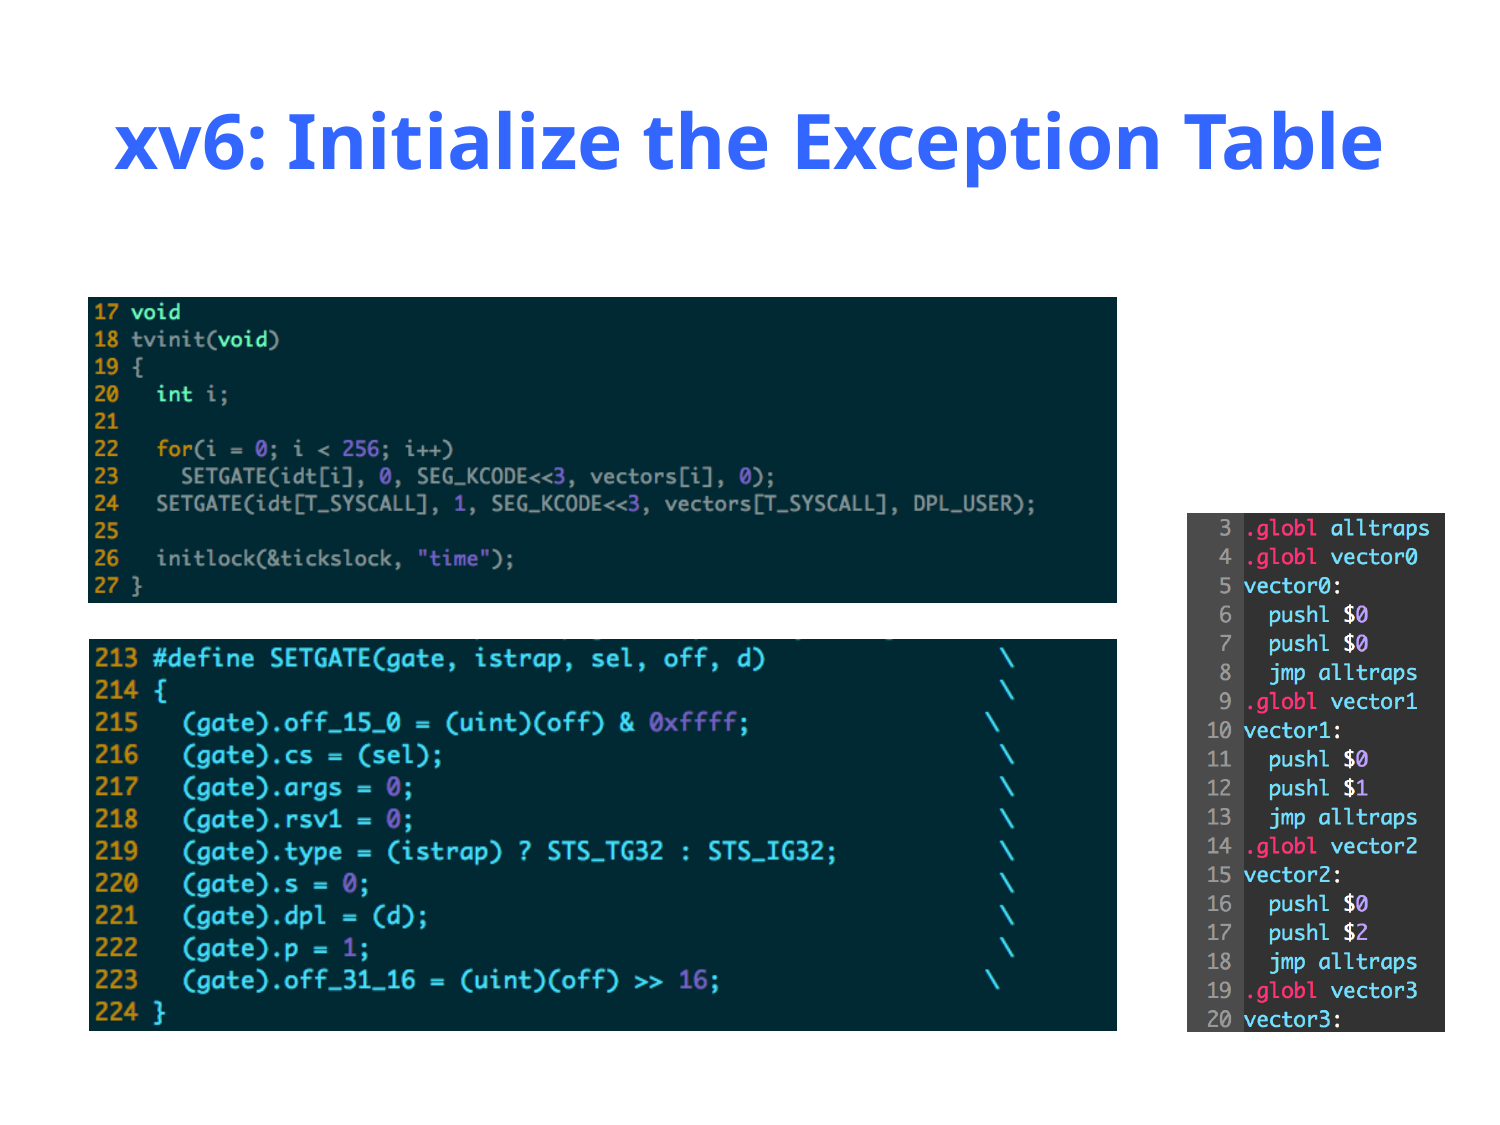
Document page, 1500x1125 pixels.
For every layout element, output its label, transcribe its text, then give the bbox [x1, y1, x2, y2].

picture [431, 654, 443, 667]
picture [96, 331, 118, 347]
picture [241, 911, 254, 925]
picture [374, 647, 385, 671]
picture [986, 712, 1000, 732]
picture [443, 468, 452, 484]
picture [285, 943, 298, 961]
picture [577, 841, 590, 861]
picture [256, 840, 268, 864]
picture [605, 500, 615, 510]
picture [183, 468, 218, 484]
picture [387, 905, 399, 925]
picture [95, 680, 107, 698]
picture [402, 970, 415, 989]
picture [95, 1002, 107, 1020]
picture [270, 467, 279, 487]
picture [1001, 841, 1014, 861]
picture [475, 654, 486, 666]
picture [830, 856, 835, 865]
picture [462, 968, 472, 992]
picture [133, 357, 143, 377]
picture [695, 711, 707, 731]
picture [256, 775, 268, 799]
picture [307, 555, 316, 566]
picture [285, 718, 299, 732]
picture [480, 468, 490, 484]
picture [345, 712, 371, 732]
picture [542, 495, 553, 510]
picture [543, 468, 564, 484]
picture [95, 468, 117, 484]
picture [108, 522, 118, 539]
picture [314, 904, 326, 924]
picture [321, 467, 329, 487]
picture [1001, 809, 1014, 828]
picture [621, 647, 633, 666]
picture [554, 495, 564, 512]
picture [406, 824, 411, 833]
picture [184, 840, 195, 864]
picture [241, 879, 253, 893]
picture [548, 841, 576, 861]
picture [447, 847, 472, 860]
picture [296, 494, 317, 514]
picture [107, 304, 118, 319]
title xv6: Initialize the Exception Table [75, 45, 1425, 233]
picture [182, 387, 192, 402]
picture [443, 555, 451, 565]
picture [282, 496, 291, 512]
picture [198, 718, 224, 736]
picture [212, 654, 223, 666]
picture [95, 777, 107, 795]
picture [257, 500, 265, 510]
picture [492, 468, 527, 484]
picture [435, 759, 440, 768]
picture [208, 330, 216, 350]
picture [208, 445, 215, 456]
picture [158, 391, 166, 401]
picture [362, 952, 367, 961]
picture [421, 920, 426, 929]
picture [330, 783, 341, 796]
picture [356, 440, 379, 457]
picture [256, 936, 268, 960]
picture [359, 743, 370, 767]
picture [219, 468, 243, 484]
picture [640, 663, 645, 672]
picture [314, 648, 326, 668]
picture [667, 473, 676, 484]
picture [1186, 512, 1445, 1032]
picture [95, 841, 107, 859]
picture [680, 711, 693, 731]
picture [604, 473, 614, 484]
picture [563, 711, 576, 730]
picture [95, 970, 107, 988]
picture [285, 783, 298, 796]
picture [617, 473, 626, 484]
picture [95, 522, 105, 538]
picture [110, 1002, 122, 1020]
picture [381, 550, 390, 565]
picture [563, 976, 576, 989]
picture [1001, 905, 1014, 925]
picture [343, 467, 352, 487]
picture [709, 841, 737, 861]
picture [241, 718, 253, 732]
picture [460, 718, 472, 732]
picture [194, 495, 218, 512]
picture [125, 777, 138, 795]
picture [227, 810, 239, 828]
picture [241, 815, 253, 828]
picture [360, 970, 386, 991]
picture [198, 879, 224, 897]
picture [741, 500, 750, 512]
picture [332, 555, 341, 566]
picture [641, 473, 652, 484]
picture [406, 495, 415, 510]
picture [227, 746, 239, 764]
picture [158, 555, 166, 565]
picture [402, 847, 413, 859]
picture [345, 938, 357, 956]
picture [505, 649, 516, 667]
picture [195, 439, 204, 459]
picture [319, 445, 329, 456]
picture [636, 841, 662, 861]
picture [567, 663, 572, 672]
picture [199, 647, 211, 666]
picture [1001, 648, 1014, 668]
picture [344, 914, 357, 921]
picture [1001, 680, 1014, 700]
picture [768, 841, 779, 859]
picture [754, 467, 763, 487]
picture [402, 654, 414, 667]
picture [419, 468, 440, 484]
picture [535, 711, 545, 735]
picture [227, 907, 239, 925]
picture [355, 555, 378, 566]
picture [591, 473, 603, 483]
picture [111, 712, 138, 732]
picture [417, 494, 426, 514]
picture [456, 495, 466, 510]
picture [1001, 495, 1012, 510]
picture [374, 904, 385, 928]
picture [198, 911, 224, 929]
picture [184, 743, 195, 767]
picture [713, 663, 718, 672]
picture [431, 979, 445, 985]
picture [271, 648, 283, 668]
picture [490, 718, 502, 730]
picture [227, 778, 239, 796]
picture [592, 968, 619, 992]
picture [666, 500, 677, 510]
picture [219, 336, 243, 347]
picture [504, 976, 516, 988]
picture [1001, 777, 1014, 796]
picture [681, 970, 693, 988]
picture [169, 445, 192, 457]
picture [443, 439, 452, 459]
picture [154, 647, 180, 667]
picture [519, 711, 531, 735]
picture [285, 750, 297, 764]
picture [123, 1002, 138, 1020]
picture [107, 577, 118, 593]
picture [198, 847, 224, 865]
picture [755, 494, 776, 514]
picture [387, 712, 401, 732]
picture [95, 873, 107, 892]
picture [621, 841, 633, 861]
picture [816, 495, 862, 512]
picture [124, 744, 138, 764]
picture [986, 970, 1000, 989]
picture [329, 648, 343, 666]
picture [417, 649, 429, 668]
picture [282, 473, 290, 483]
picture [285, 976, 299, 989]
picture [738, 647, 750, 667]
picture [389, 970, 401, 988]
picture [96, 358, 118, 375]
picture [475, 718, 486, 731]
picture [475, 847, 488, 865]
picture [244, 468, 266, 483]
picture [95, 905, 107, 924]
picture [96, 304, 106, 319]
picture [184, 936, 195, 960]
picture [286, 815, 297, 827]
picture [227, 875, 239, 893]
picture [865, 495, 874, 510]
picture [184, 711, 195, 735]
picture [95, 712, 107, 731]
picture [356, 495, 403, 512]
picture [208, 391, 215, 401]
picture [740, 468, 751, 484]
picture [418, 445, 441, 456]
picture [106, 495, 118, 510]
picture [679, 500, 688, 512]
picture [314, 783, 326, 801]
picture [655, 473, 663, 483]
picture [108, 413, 118, 428]
picture [406, 791, 411, 801]
picture [680, 467, 689, 487]
picture [519, 971, 531, 989]
picture [198, 943, 224, 962]
picture [110, 873, 138, 893]
picture [154, 1001, 166, 1025]
picture [517, 495, 540, 513]
picture [111, 744, 123, 763]
picture [126, 905, 138, 924]
picture [227, 654, 253, 667]
picture [111, 809, 123, 827]
picture [493, 549, 502, 569]
picture [256, 440, 267, 457]
picture [490, 976, 500, 988]
picture [111, 680, 123, 698]
picture [194, 551, 204, 566]
picture [184, 807, 195, 831]
picture [207, 549, 216, 565]
picture [380, 468, 392, 484]
picture [694, 970, 708, 989]
picture [95, 550, 118, 566]
picture [184, 904, 195, 928]
picture [520, 841, 531, 861]
picture [245, 550, 254, 565]
picture [811, 841, 823, 859]
picture [184, 968, 195, 992]
picture [132, 308, 143, 319]
picture [110, 905, 122, 924]
picture [329, 753, 342, 760]
picture [530, 473, 540, 483]
picture [665, 654, 678, 667]
picture [256, 711, 268, 735]
picture [406, 445, 414, 456]
picture [753, 647, 765, 671]
picture [95, 809, 107, 827]
picture [343, 495, 354, 510]
picture [742, 727, 747, 736]
picture [481, 549, 488, 556]
picture [342, 648, 370, 666]
picture [133, 576, 142, 596]
picture [95, 440, 117, 456]
picture [294, 445, 302, 456]
picture [636, 976, 648, 988]
picture [344, 970, 356, 989]
picture [330, 809, 342, 827]
picture [619, 712, 634, 732]
picture [300, 911, 313, 929]
picture [299, 847, 341, 865]
picture [402, 743, 414, 763]
picture [170, 336, 179, 346]
picture [387, 809, 401, 829]
picture [362, 888, 367, 897]
picture [198, 750, 224, 769]
picture [650, 976, 662, 988]
picture [110, 970, 137, 989]
picture [402, 904, 414, 928]
picture [713, 984, 718, 994]
picture [505, 714, 516, 732]
picture [294, 555, 302, 565]
picture [389, 840, 399, 864]
picture [306, 469, 316, 484]
picture [315, 711, 328, 730]
picture [194, 332, 204, 347]
picture [241, 847, 253, 861]
picture [158, 495, 193, 512]
picture [724, 711, 737, 731]
picture [703, 467, 712, 487]
picture [319, 550, 328, 565]
picture [315, 968, 328, 988]
picture [257, 549, 266, 569]
picture [314, 946, 328, 953]
picture [964, 495, 998, 512]
picture [241, 783, 253, 796]
picture [358, 818, 372, 824]
picture [704, 496, 713, 512]
picture [300, 968, 313, 988]
picture [692, 473, 699, 483]
picture [219, 495, 241, 510]
picture [257, 330, 266, 347]
picture [468, 468, 478, 483]
picture [802, 495, 813, 510]
picture [387, 654, 399, 672]
picture [877, 494, 886, 514]
picture [269, 494, 279, 511]
picture [256, 743, 268, 767]
picture [566, 495, 601, 512]
picture [592, 654, 618, 667]
picture [715, 500, 738, 512]
picture [300, 750, 312, 764]
picture [791, 495, 801, 512]
picture [219, 555, 241, 566]
picture [170, 555, 179, 565]
picture [490, 840, 502, 864]
picture [256, 872, 268, 896]
picture [183, 654, 195, 667]
picture [344, 549, 353, 565]
picture [387, 777, 401, 796]
picture [1001, 744, 1014, 764]
picture [198, 976, 224, 994]
picture [123, 680, 138, 698]
picture [1001, 873, 1014, 893]
picture [629, 469, 639, 484]
picture [241, 976, 253, 989]
picture [281, 551, 291, 566]
picture [231, 448, 243, 453]
picture [432, 842, 443, 861]
picture [110, 937, 137, 956]
picture [241, 750, 254, 764]
picture [650, 712, 678, 732]
picture [710, 711, 722, 731]
picture [155, 679, 167, 703]
picture [198, 783, 225, 801]
picture [268, 550, 280, 566]
picture [548, 718, 561, 732]
picture [493, 495, 514, 512]
picture [245, 336, 253, 346]
picture [358, 850, 372, 856]
picture [294, 467, 303, 484]
picture [605, 841, 620, 859]
picture [417, 721, 430, 728]
picture [417, 847, 429, 861]
picture [184, 775, 195, 799]
picture [738, 841, 751, 861]
picture [549, 968, 560, 992]
picture [1014, 494, 1023, 514]
picture [158, 439, 168, 456]
picture [579, 711, 604, 735]
picture [95, 937, 107, 956]
picture [285, 905, 297, 925]
picture [417, 743, 429, 767]
picture [256, 904, 268, 928]
picture [158, 308, 166, 319]
picture [111, 841, 123, 859]
picture [95, 744, 107, 763]
picture [124, 809, 138, 829]
picture [198, 815, 224, 833]
picture [132, 332, 166, 347]
picture [286, 648, 313, 666]
picture [579, 968, 591, 988]
picture [781, 841, 809, 861]
picture [300, 711, 313, 730]
picture [343, 873, 357, 893]
picture [95, 495, 105, 510]
picture [256, 808, 268, 831]
picture [617, 495, 639, 512]
picture [256, 969, 268, 992]
picture [227, 971, 239, 989]
picture [314, 882, 328, 889]
picture [301, 783, 312, 795]
picture [144, 308, 156, 320]
picture [170, 391, 179, 401]
picture [329, 987, 342, 991]
picture [170, 303, 179, 320]
picture [95, 577, 105, 593]
picture [111, 777, 123, 795]
picture [111, 648, 138, 668]
picture [430, 551, 440, 566]
picture [455, 555, 477, 566]
picture [285, 879, 297, 893]
picture [691, 500, 701, 512]
picture [475, 976, 487, 989]
picture [447, 711, 458, 735]
picture [227, 939, 239, 957]
picture [373, 750, 400, 764]
picture [184, 872, 195, 896]
picture [358, 786, 372, 792]
picture [241, 943, 254, 957]
picture [332, 495, 341, 512]
picture [95, 413, 105, 428]
picture [124, 841, 138, 861]
picture [681, 647, 693, 666]
picture [95, 386, 118, 402]
picture [227, 714, 239, 732]
picture [490, 654, 502, 667]
picture [695, 647, 708, 666]
picture [95, 648, 107, 666]
picture [450, 663, 455, 672]
picture [183, 555, 190, 565]
picture [419, 549, 426, 556]
picture [183, 336, 190, 346]
picture [245, 494, 254, 514]
picture [534, 969, 546, 992]
picture [227, 842, 239, 861]
picture [343, 440, 353, 456]
picture [915, 495, 949, 510]
picture [300, 815, 328, 828]
picture [520, 654, 561, 672]
picture [270, 330, 279, 350]
picture [1001, 938, 1014, 957]
picture [286, 842, 297, 861]
picture [332, 473, 339, 483]
